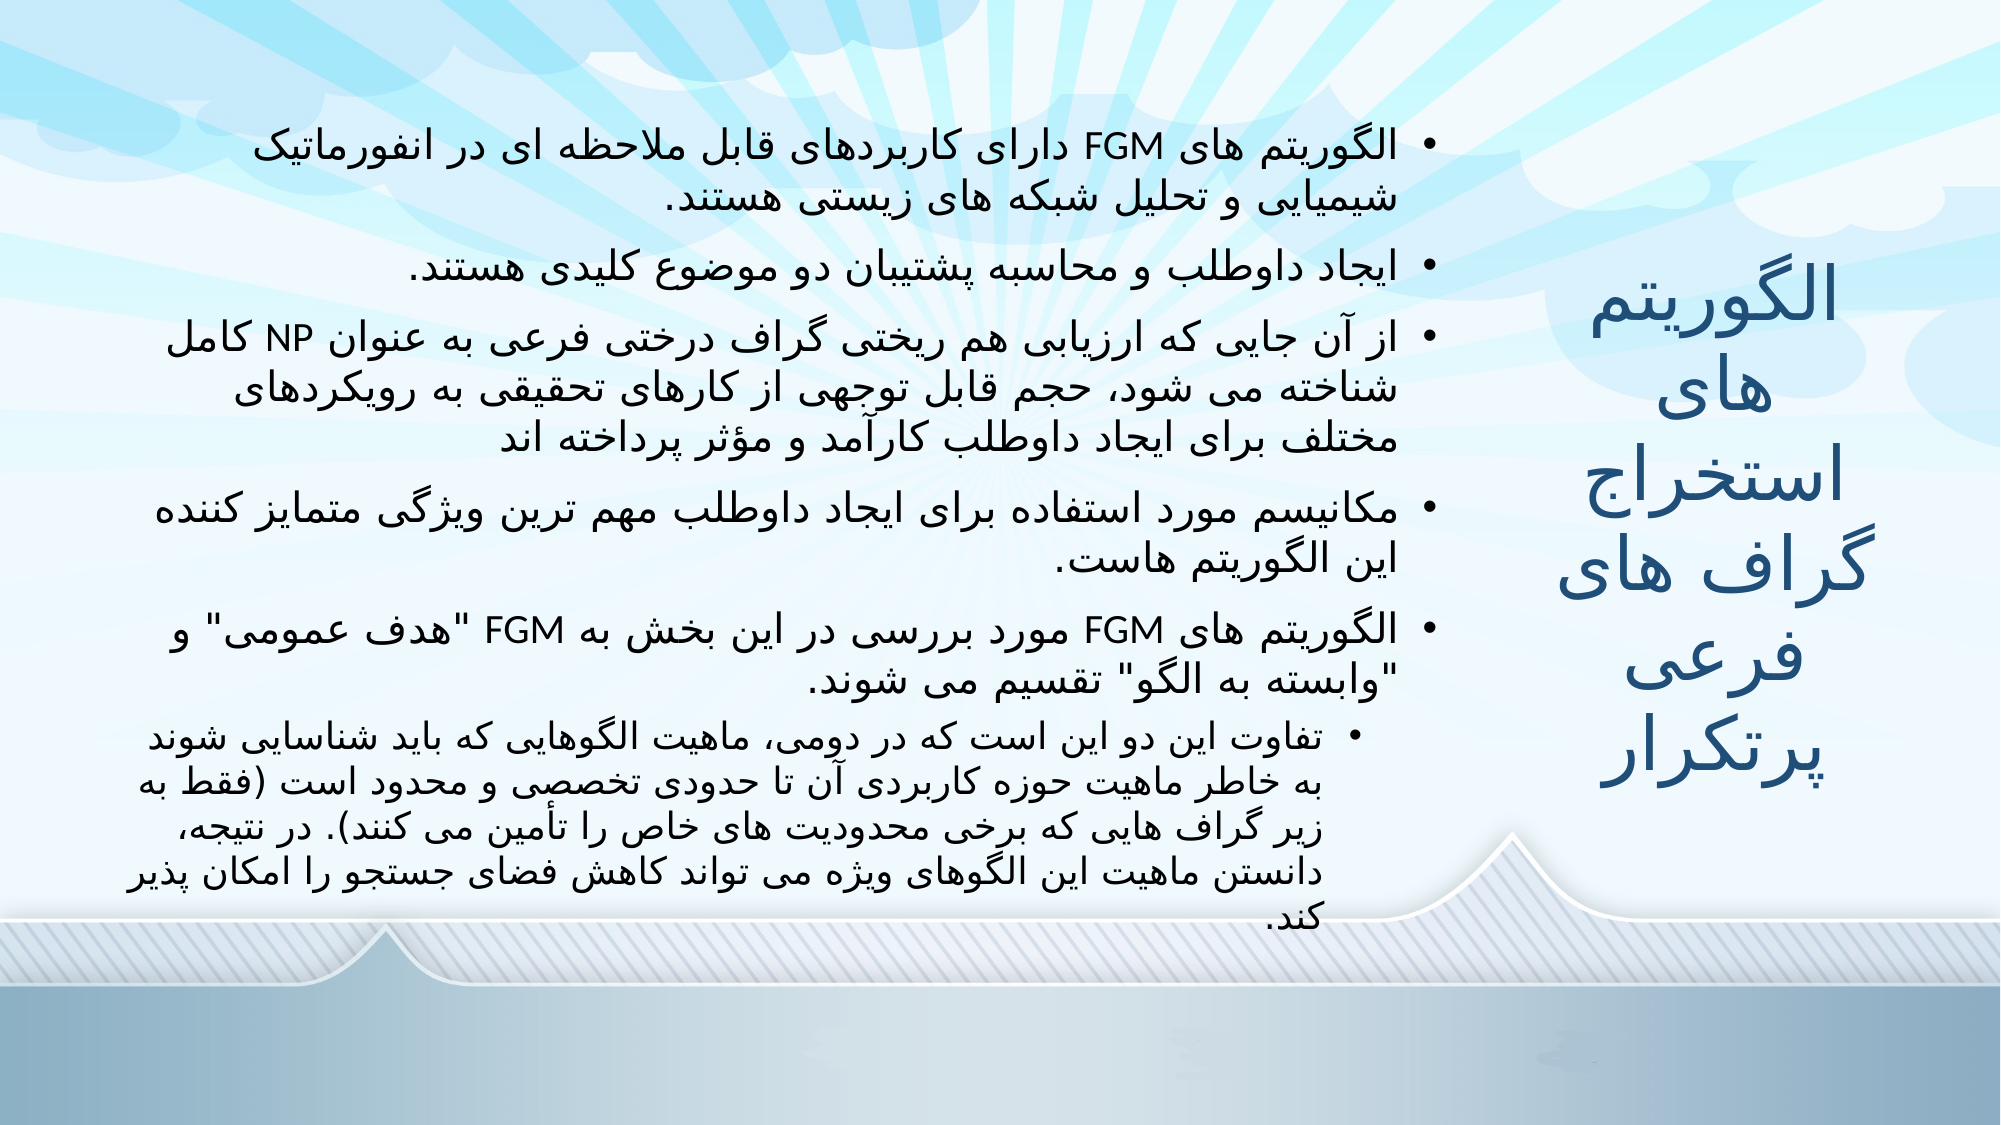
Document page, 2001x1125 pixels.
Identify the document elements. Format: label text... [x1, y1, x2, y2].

picture [0, 0, 2001, 1125]
list الگوریتم های FGM دارای کاربردهای قابل ملاحظه ای در انفورماتیک شیمیایی و تحلیل شبکه های زیستی هستند. ایجاد داوطلب و محاسبه پشتیبان دو موضوع کلیدی هستند. از آن جایی که ارزیابی هم ریختی گراف درختی فرعی به عنوان NP کامل شناخته می شود، حجم قابل توجهی از کارهای تحقیقی به رویکردهای مختلف برای ایجاد داوطلب کارآمد و مؤثر پرداخته اند مکانیسم مورد استفاده برای ایجاد داوطلب مهم ترین ویژگی متمایز کننده این الگوریتم هاست. الگوریتم های FGM مورد بررسی در این بخش به FGM "هدف عمومی" و "وابسته به الگو" تقسیم می شوند. تفاوت این دو این است که در دومی، ماهیت الگوهایی که باید شناسایی شوند به خاطر ماهیت حوزه کاربردی آن تا حدودی تخصصی و محدود است (فقط به زیر گراف هایی که برخی محدودیت های خاص را تأمین می کنند). در نتیجه، دانستن ماهیت این الگوهای ویژه می تواند کاهش فضای جستجو را امکان پذیر کند. [102, 110, 1453, 920]
title الگوریتم های استخراج گراف های فرعی پرتکرار [1530, 110, 1900, 920]
